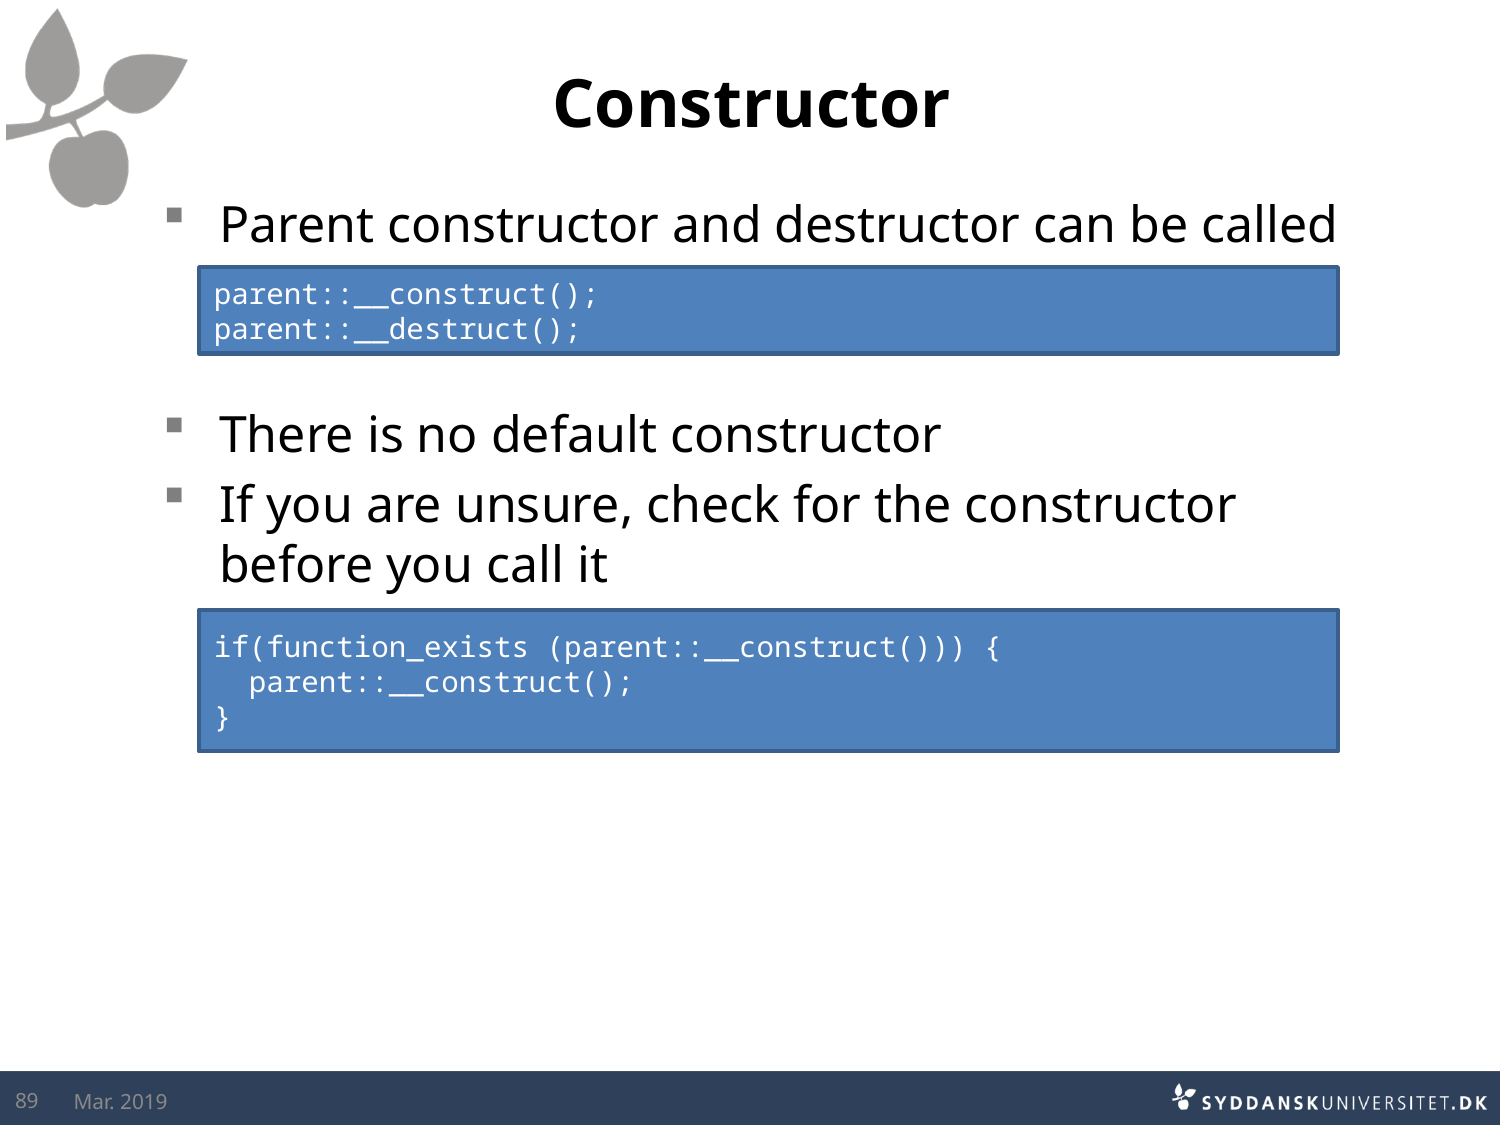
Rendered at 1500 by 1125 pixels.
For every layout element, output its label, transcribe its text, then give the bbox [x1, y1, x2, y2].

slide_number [71, 1078, 200, 1125]
picture [5, 6, 188, 209]
title Constructor [190, 7, 1427, 195]
slide_number 89 [0, 1078, 71, 1125]
text_box parent::__construct(); parent::__destruct(); [197, 265, 1340, 356]
list Parent constructor and destructor can be called There is no default constructor If you are unsure, check for the constructor before you call it [147, 184, 1388, 1055]
picture [0, 1071, 1500, 1125]
text_box if(function_exists (parent::__construct())) { parent::__construct(); } [197, 608, 1340, 753]
